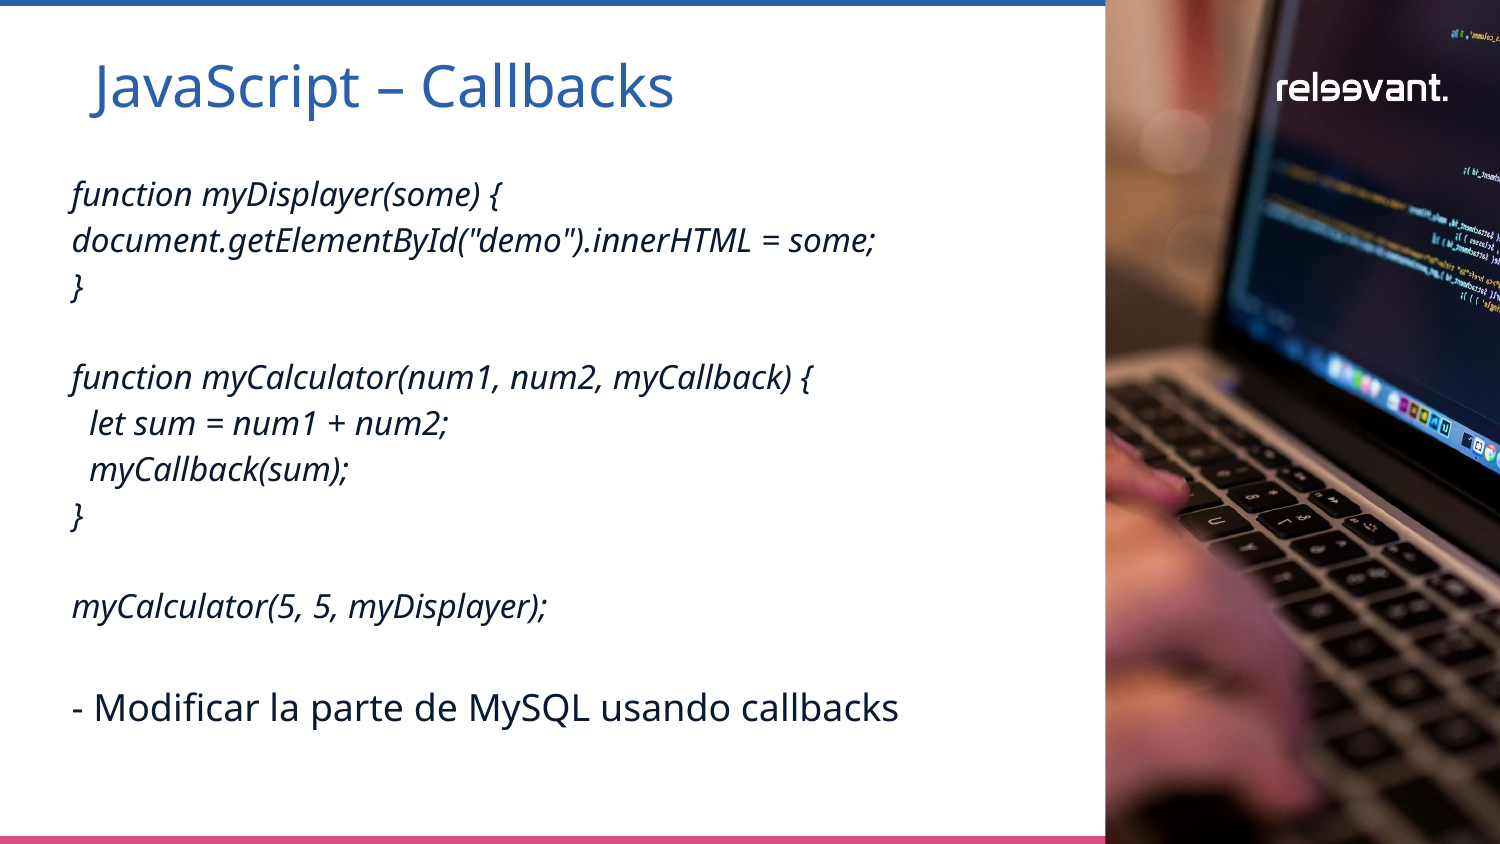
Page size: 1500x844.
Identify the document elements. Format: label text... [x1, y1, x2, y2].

list function myDisplayer(some) { document.getElementById("demo").innerHTML = some; } function myCalculator(num1, num2, myCallback) { let sum = num1 + num2; myCallback(sum); } myCalculator(5, 5, myDisplayer); - Modificar la parte de MySQL usando callbacks [56, 152, 959, 810]
picture [1104, 0, 1500, 844]
title JavaScript – Callbacks [79, 34, 1064, 153]
